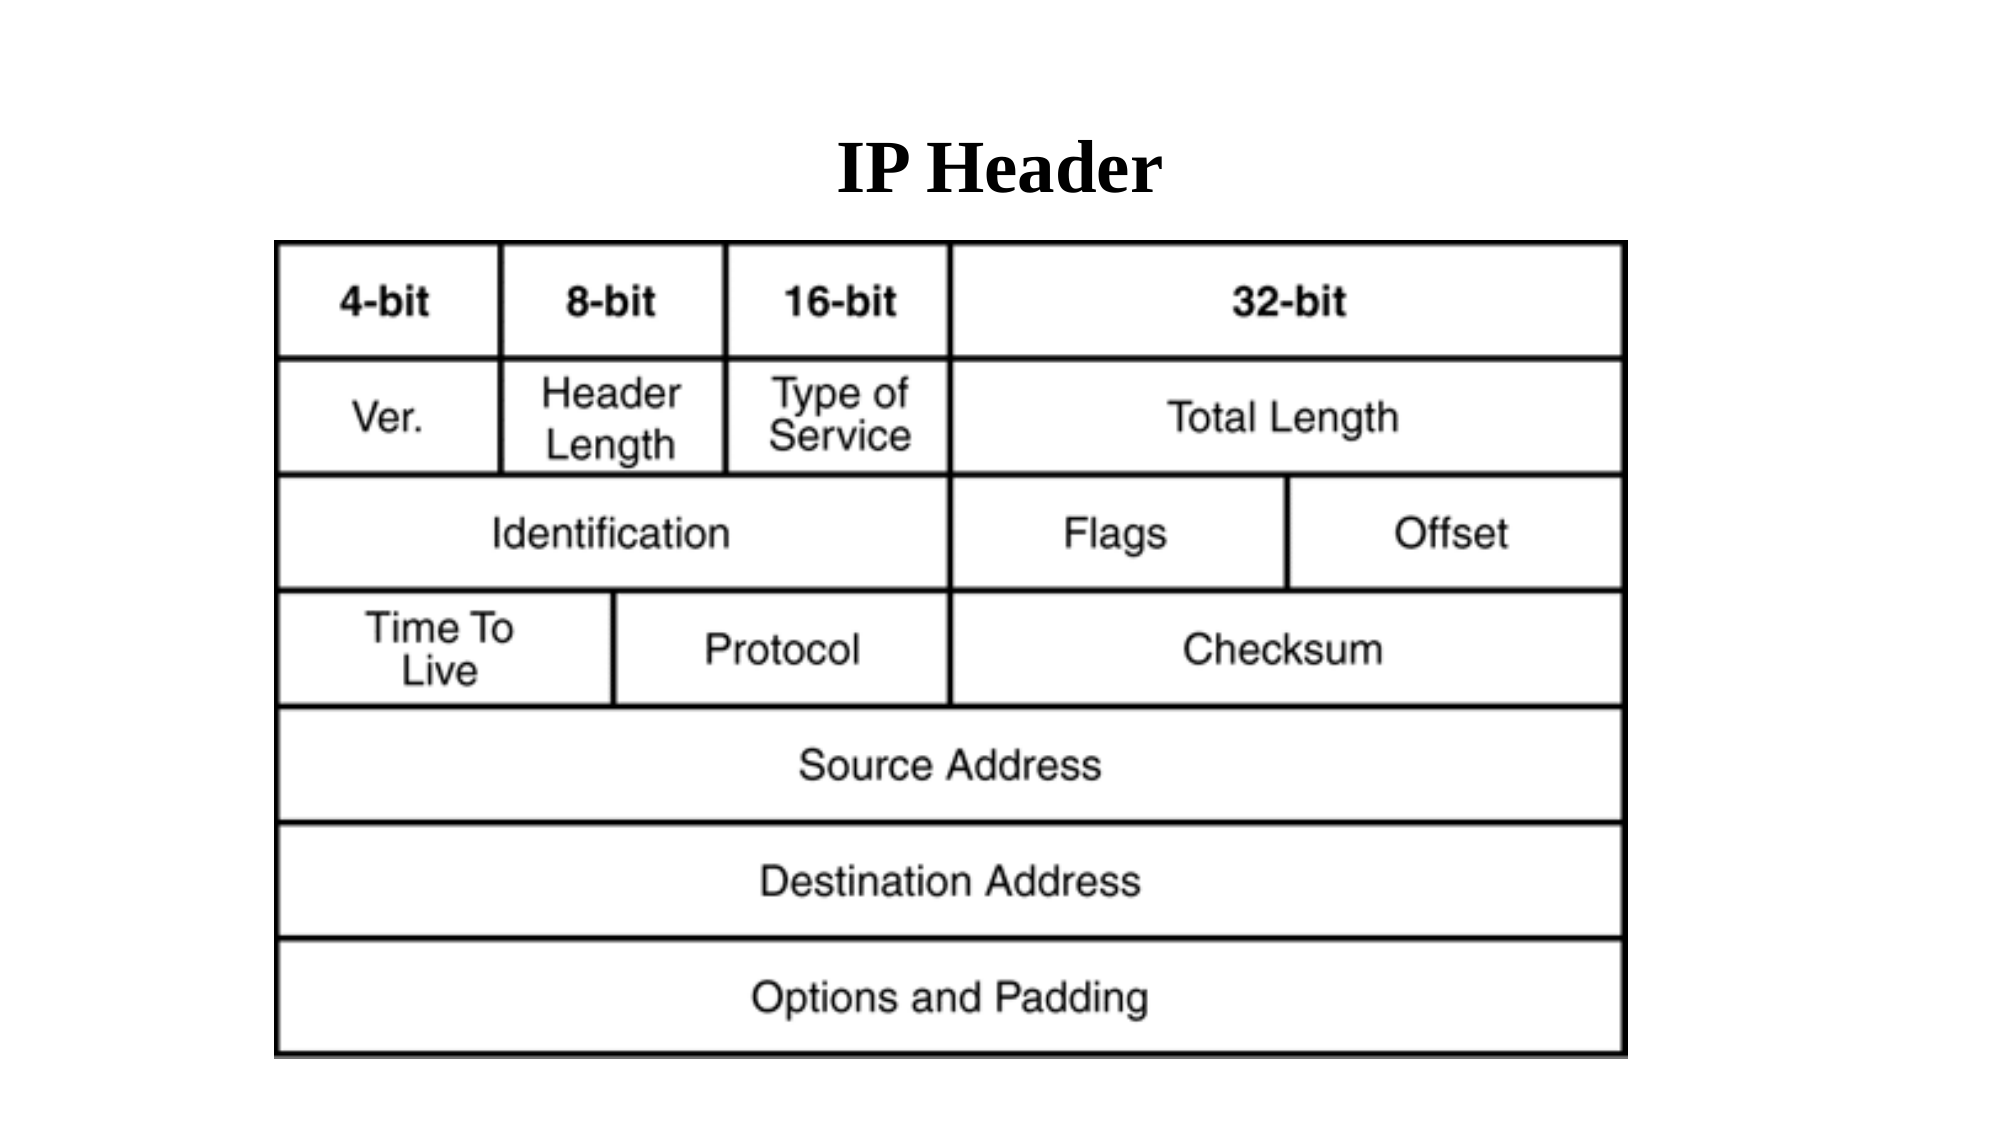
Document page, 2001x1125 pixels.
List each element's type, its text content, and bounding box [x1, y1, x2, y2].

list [274, 240, 1628, 1059]
title IP Header [137, 59, 1863, 278]
